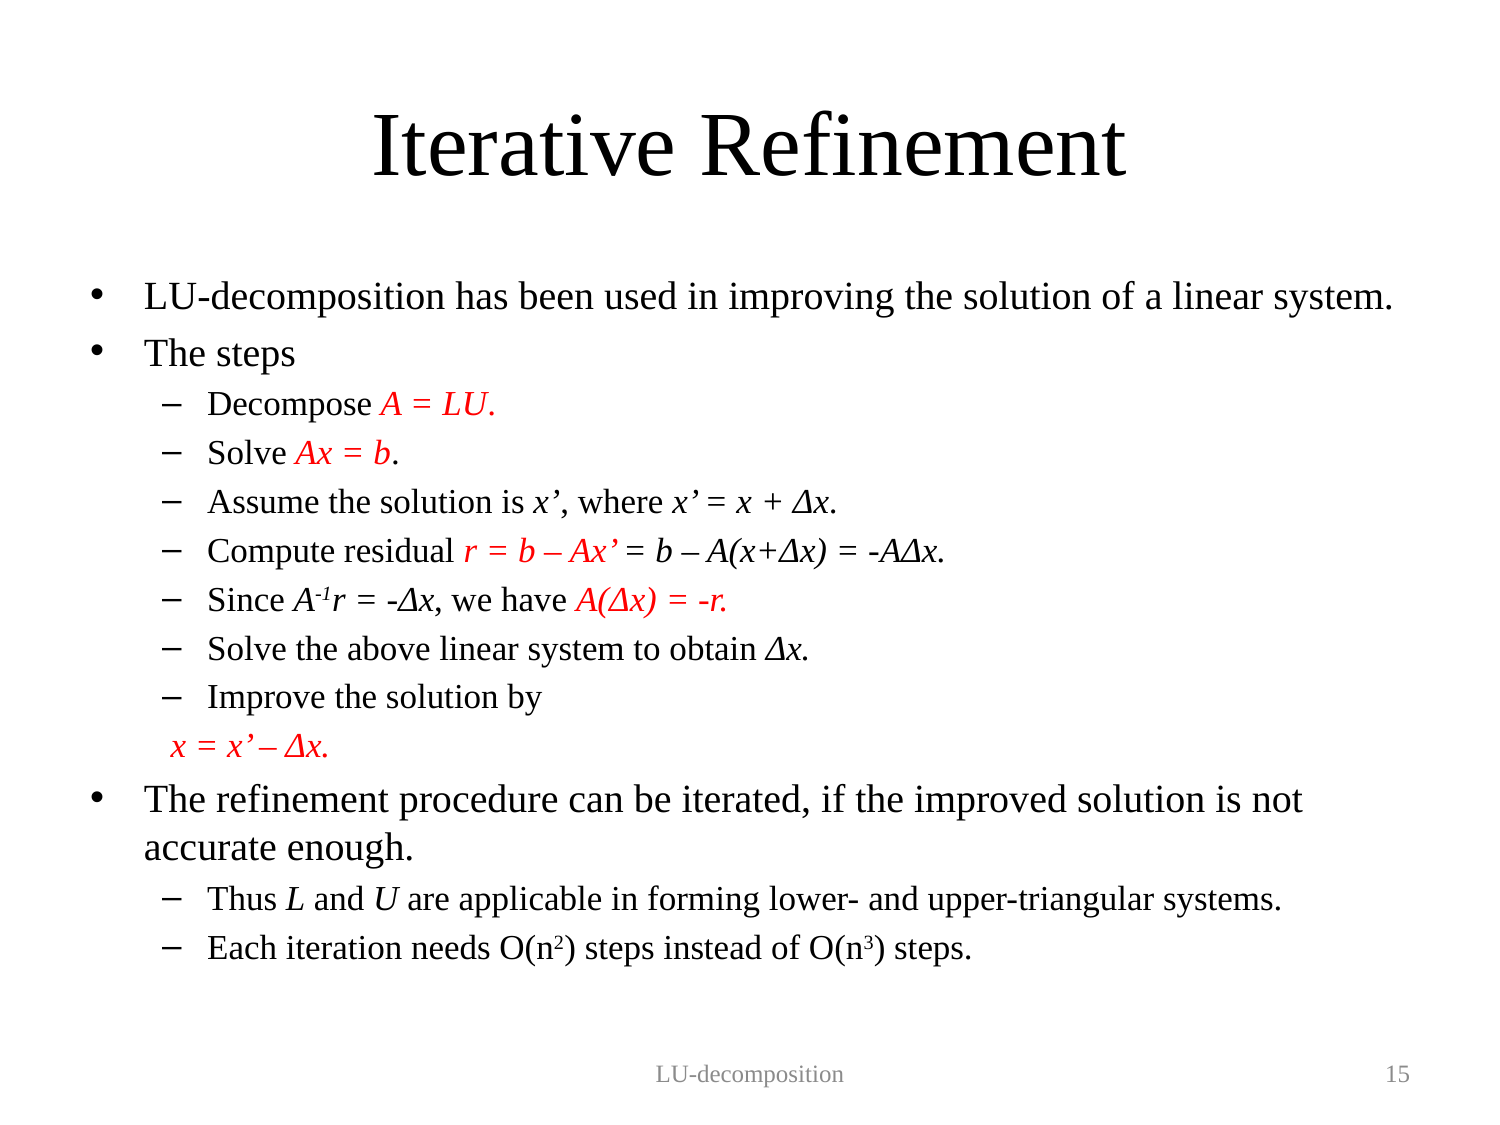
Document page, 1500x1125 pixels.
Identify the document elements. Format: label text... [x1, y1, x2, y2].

footer LU-decomposition [512, 1042, 988, 1103]
slide_number 15 [1074, 1042, 1425, 1103]
title Iterative Refinement [75, 45, 1425, 233]
list LU-decomposition has been used in improving the solution of a linear system. The steps Decompose A = LU. Solve Ax = b. Assume the solution is x’, where x’ = x + Δx. Compute residual r = b – Ax’ = b – A(x+Δx) = -AΔx. Since A-1r = -Δx, we have A(Δx) = -r. Solve the above linear system to obtain Δx. Improve the solution by x = x’ – Δx. The refinement procedure can be iterated, if the improved solution is not accurate enough. Thus L and U are applicable in forming lower- and upper-triangular systems. Each iteration needs O(n2) steps instead of O(n3) steps. [75, 262, 1425, 1005]
